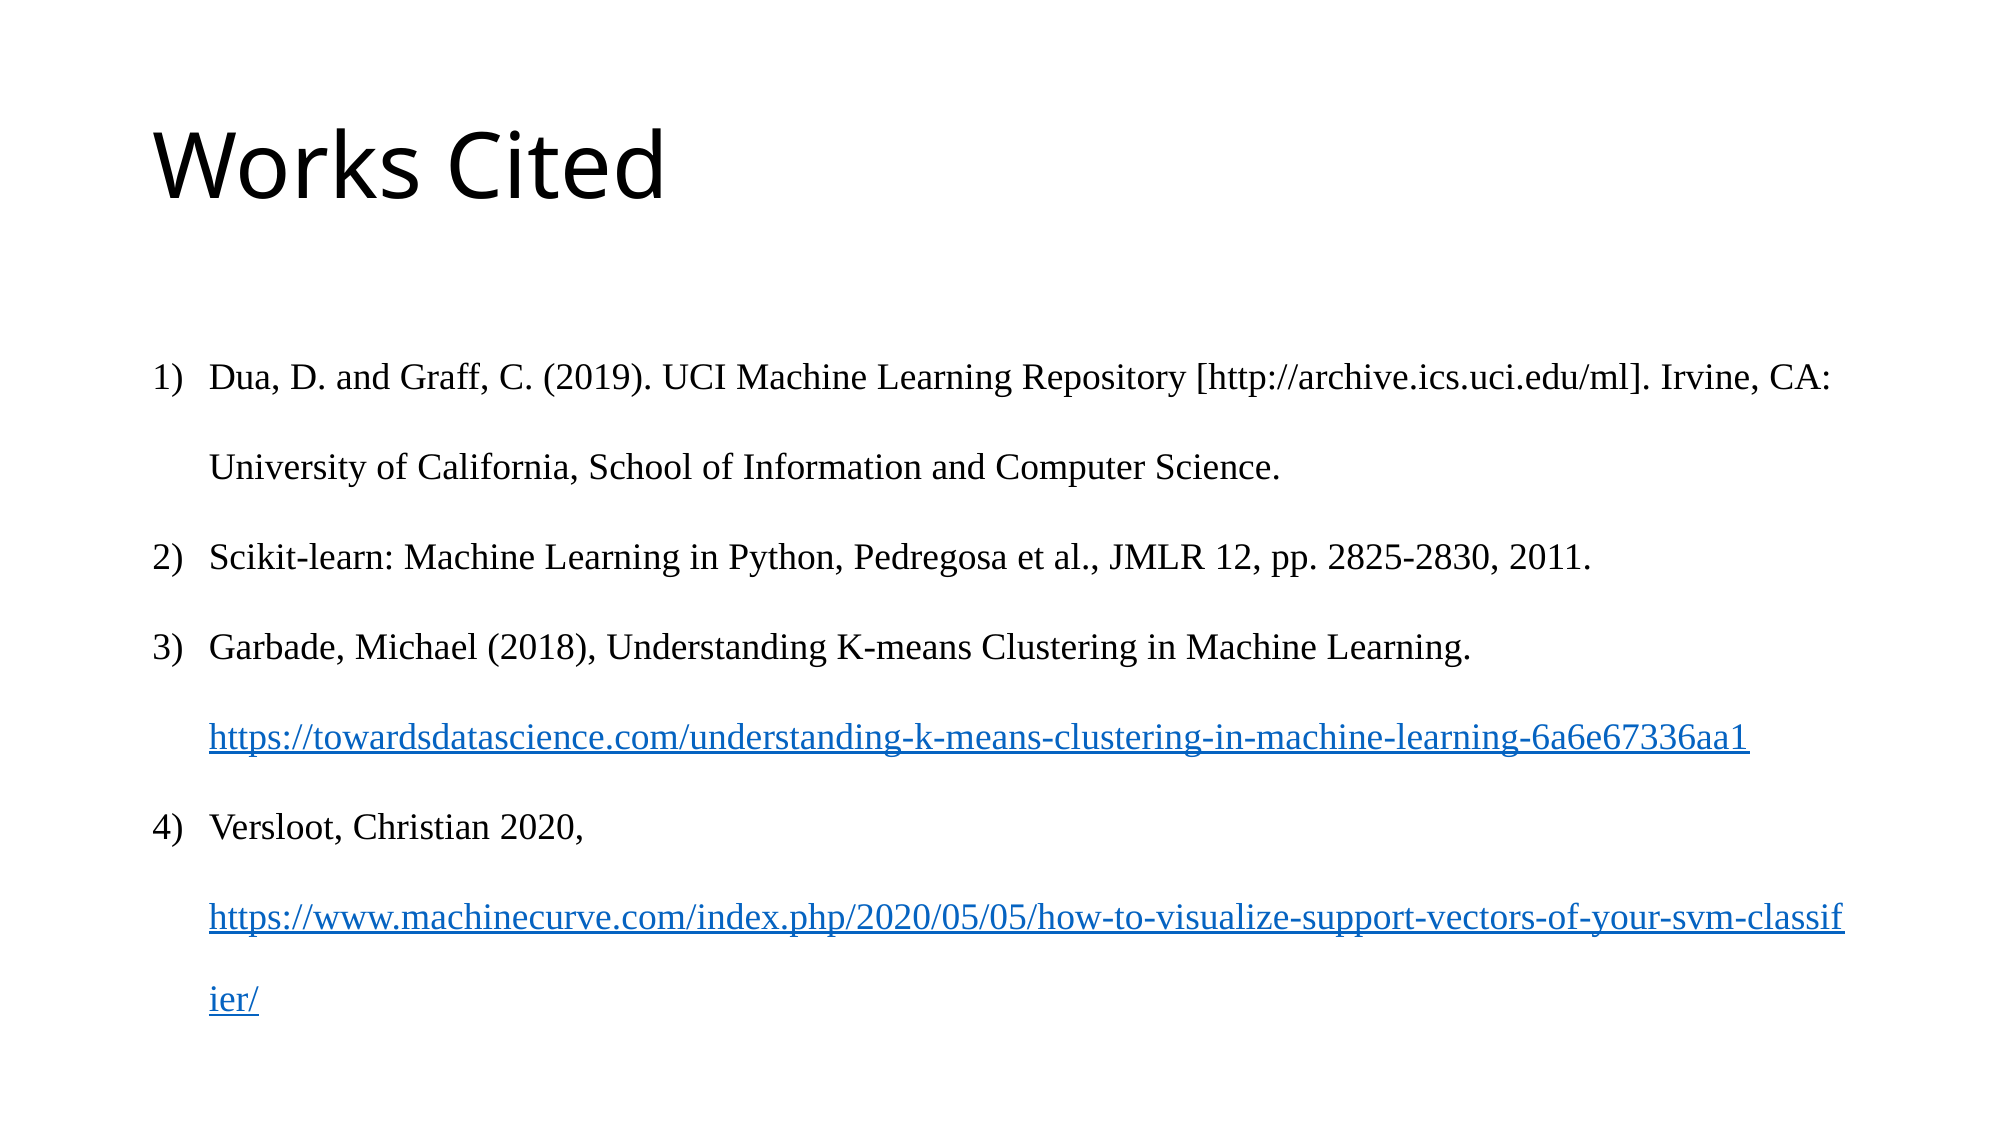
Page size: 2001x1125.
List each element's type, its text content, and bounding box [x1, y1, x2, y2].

title Works Cited [137, 59, 1863, 278]
list Dua, D. and Graff, C. (2019). UCI Machine Learning Repository [http://archive.ics.uci.edu/ml]. Irvine, CA: University of California, School of Information and Computer Science. Scikit-learn: Machine Learning in Python, Pedregosa et al., JMLR 12, pp. 2825-2830, 2011. Garbade, Michael (2018), Understanding K-means Clustering in Machine Learning. https://towardsdatascience.com/understanding-k-means-clustering-in-machine-learning-6a6e67336aa1 Versloot, Christian 2020, https://www.machinecurve.com/index.php/2020/05/05/how-to-visualize-support-vectors-of-your-svm-classifier/ [137, 299, 1863, 1014]
